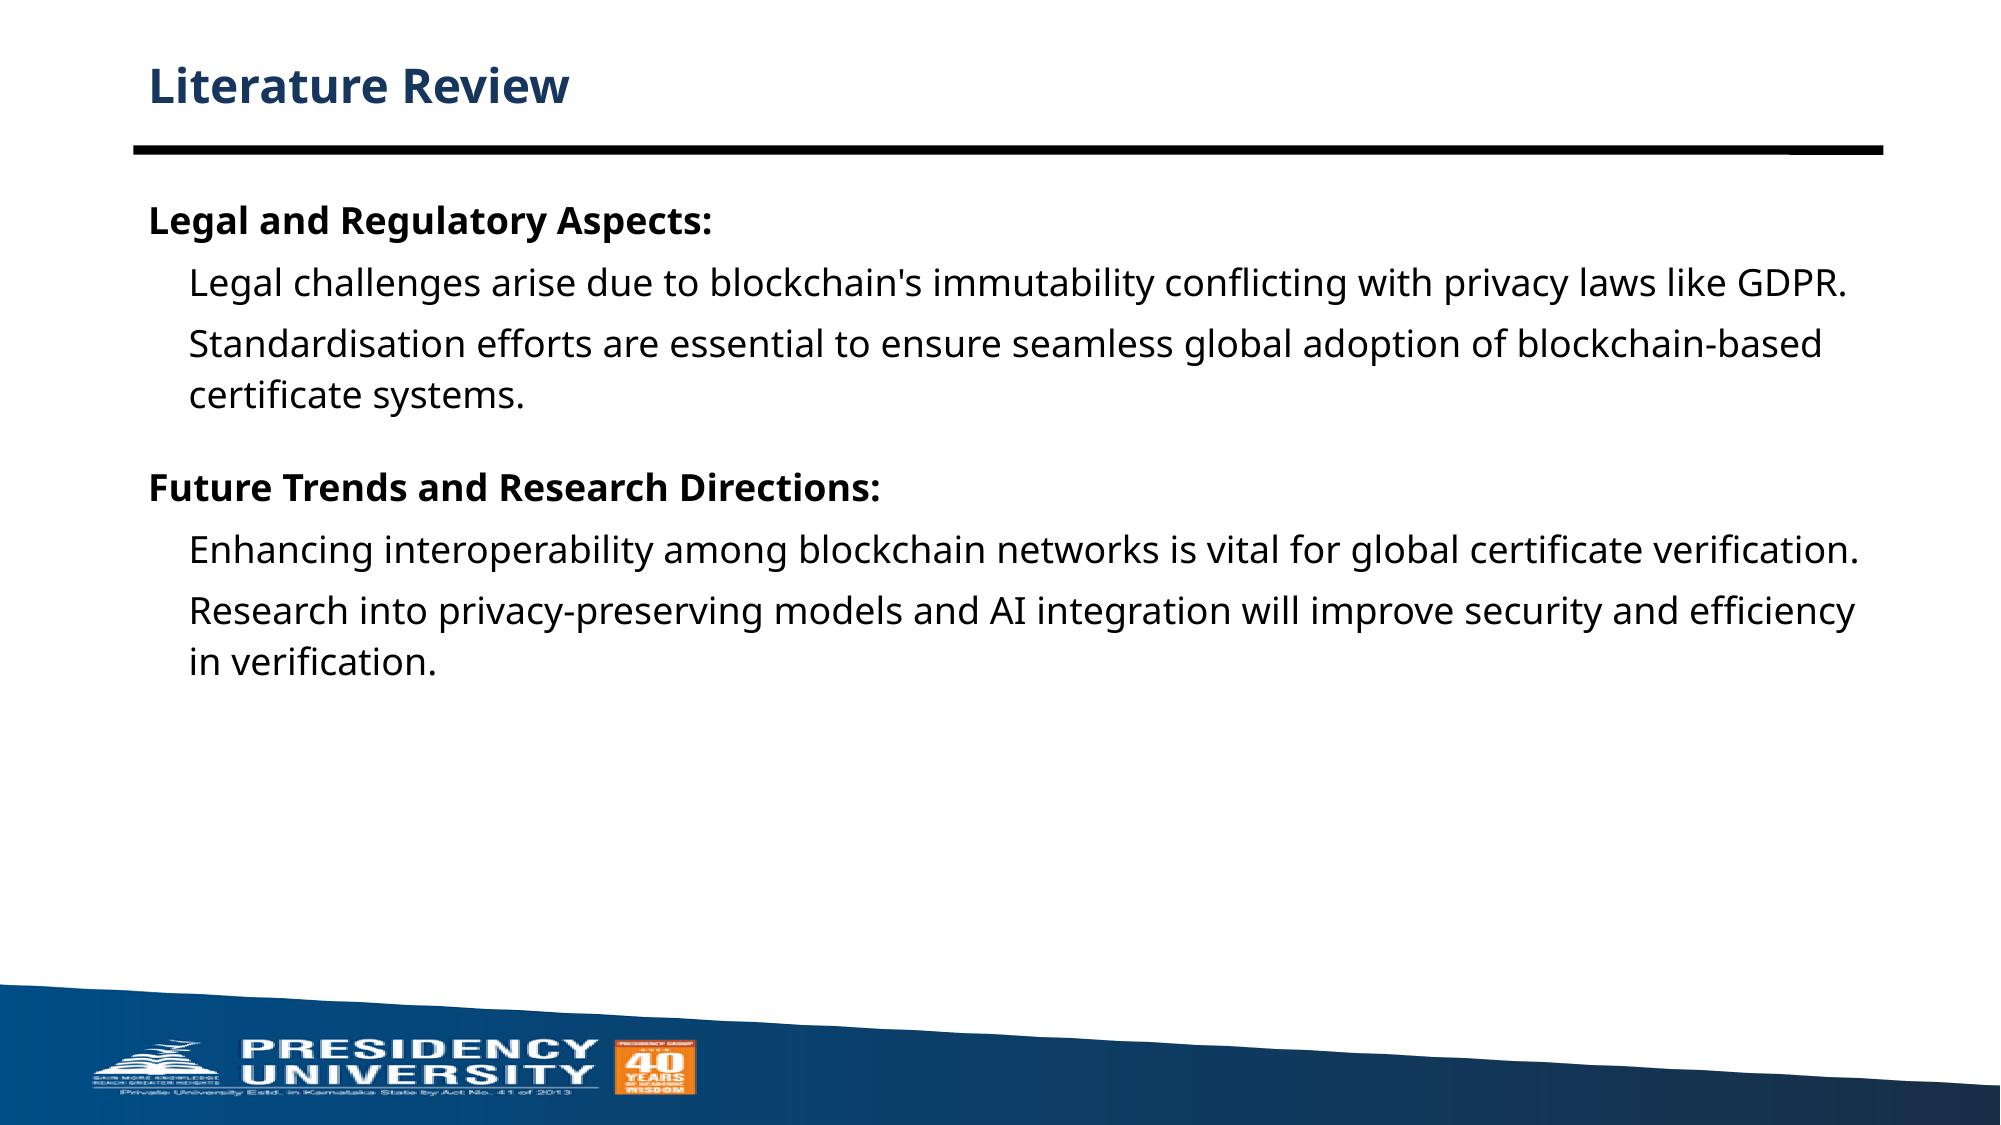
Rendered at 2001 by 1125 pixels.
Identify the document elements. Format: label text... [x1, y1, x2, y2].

text_box Legal and Regulatory Aspects: Legal challenges arise due to blockchain's immutability conflicting with privacy laws like GDPR. Standardisation efforts are essential to ensure seamless global adoption of blockchain-based certificate systems. Future Trends and Research Directions: Enhancing interoperability among blockchain networks is vital for global certificate verification. Research into privacy-preserving models and AI integration will improve security and efficiency in verification. [133, 187, 1884, 1000]
picture [0, 982, 2000, 1125]
text_box Literature Review [133, 45, 1884, 125]
